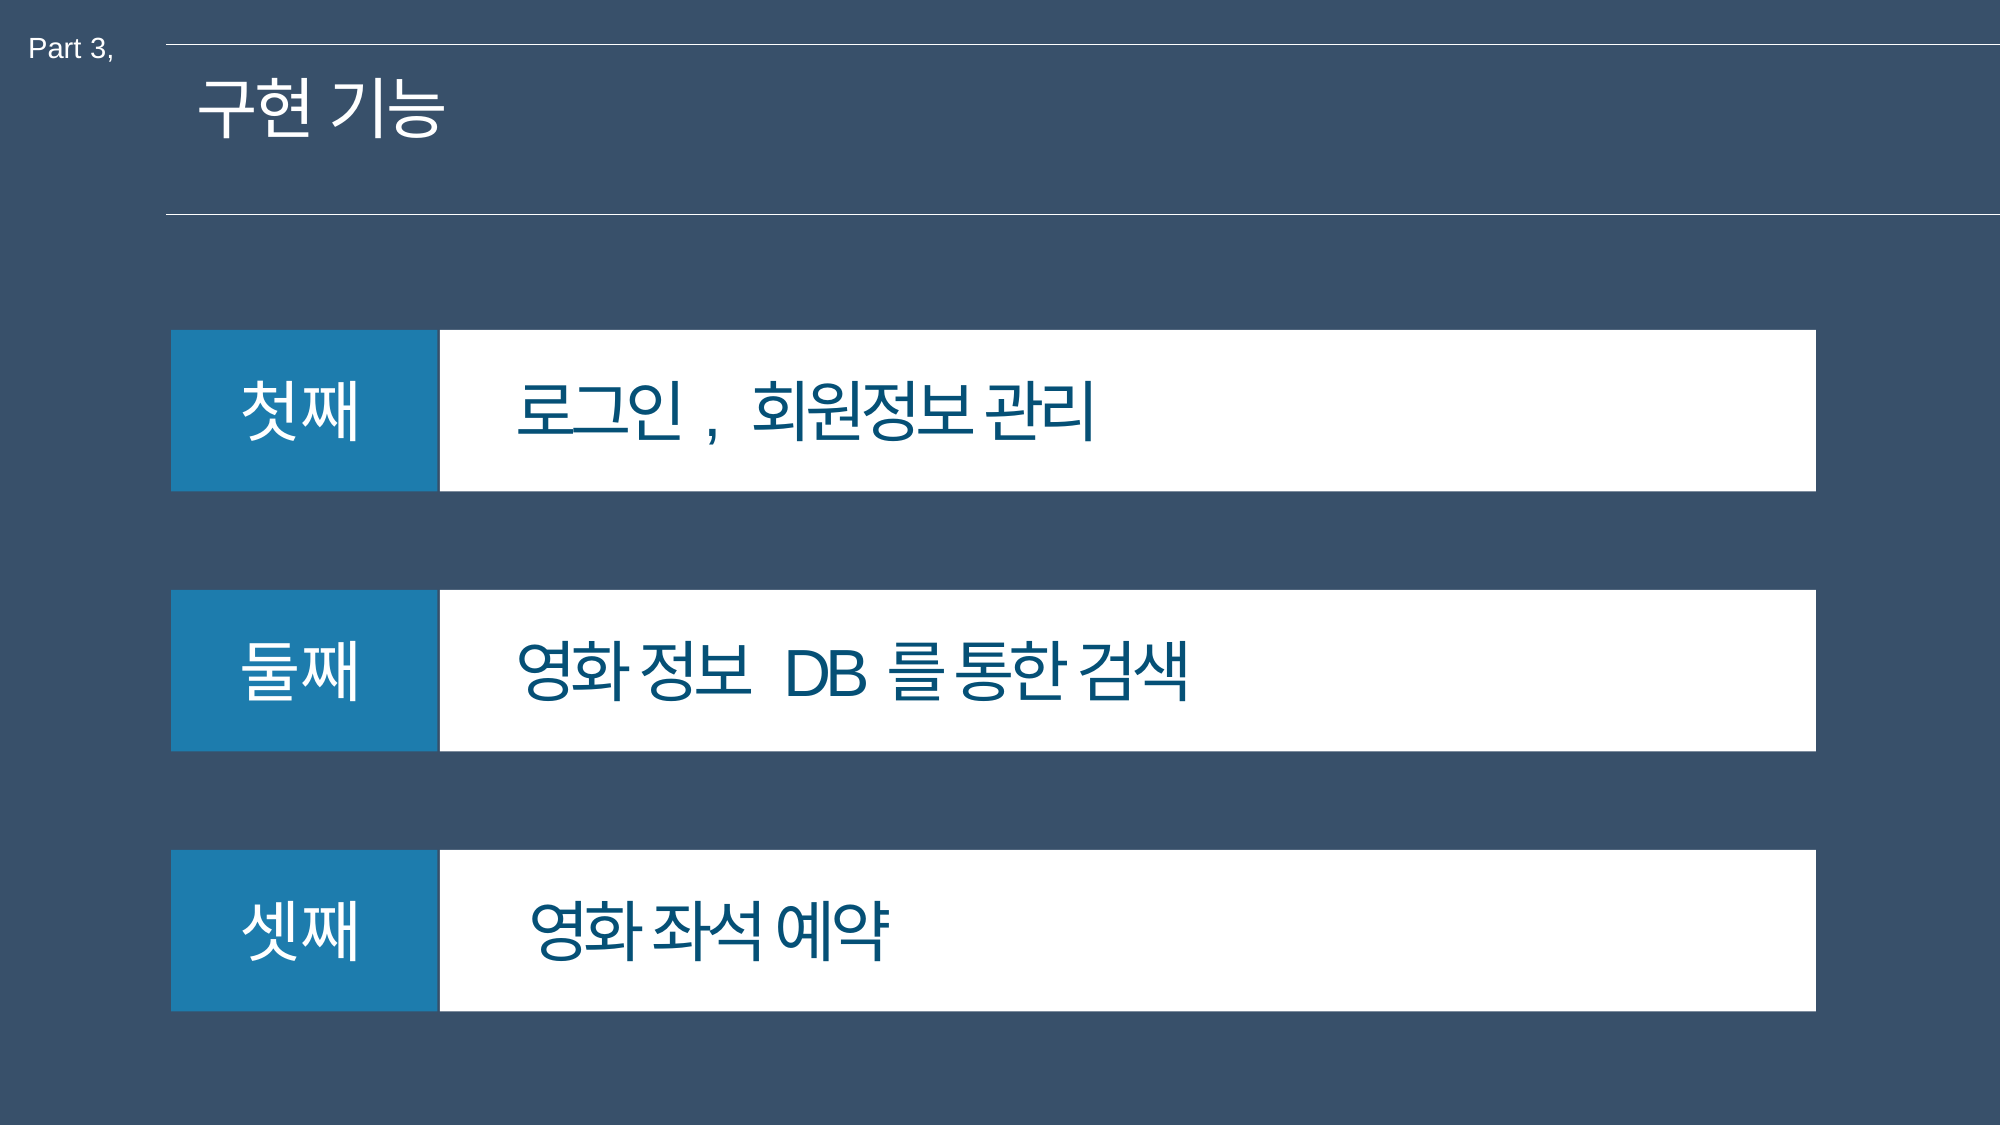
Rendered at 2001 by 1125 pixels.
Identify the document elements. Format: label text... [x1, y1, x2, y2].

text_box [439, 589, 1817, 752]
text_box 둘째 [224, 622, 378, 718]
text_box [170, 329, 439, 492]
text_box [170, 849, 439, 1012]
text_box 구현 기능 [181, 59, 464, 155]
text_box 영화 정보 DB를 통한 검색 [500, 622, 1209, 718]
text_box 첫째 [224, 362, 378, 458]
text_box 셋째 [224, 882, 378, 978]
text_box [170, 589, 439, 752]
text_box [439, 329, 1817, 492]
text_box [439, 849, 1817, 1012]
text_box 영화 좌석 예약 [514, 882, 907, 978]
text_box 로그인, 회원정보 관리 [500, 362, 1116, 458]
text_box Part 3, [13, 22, 130, 72]
